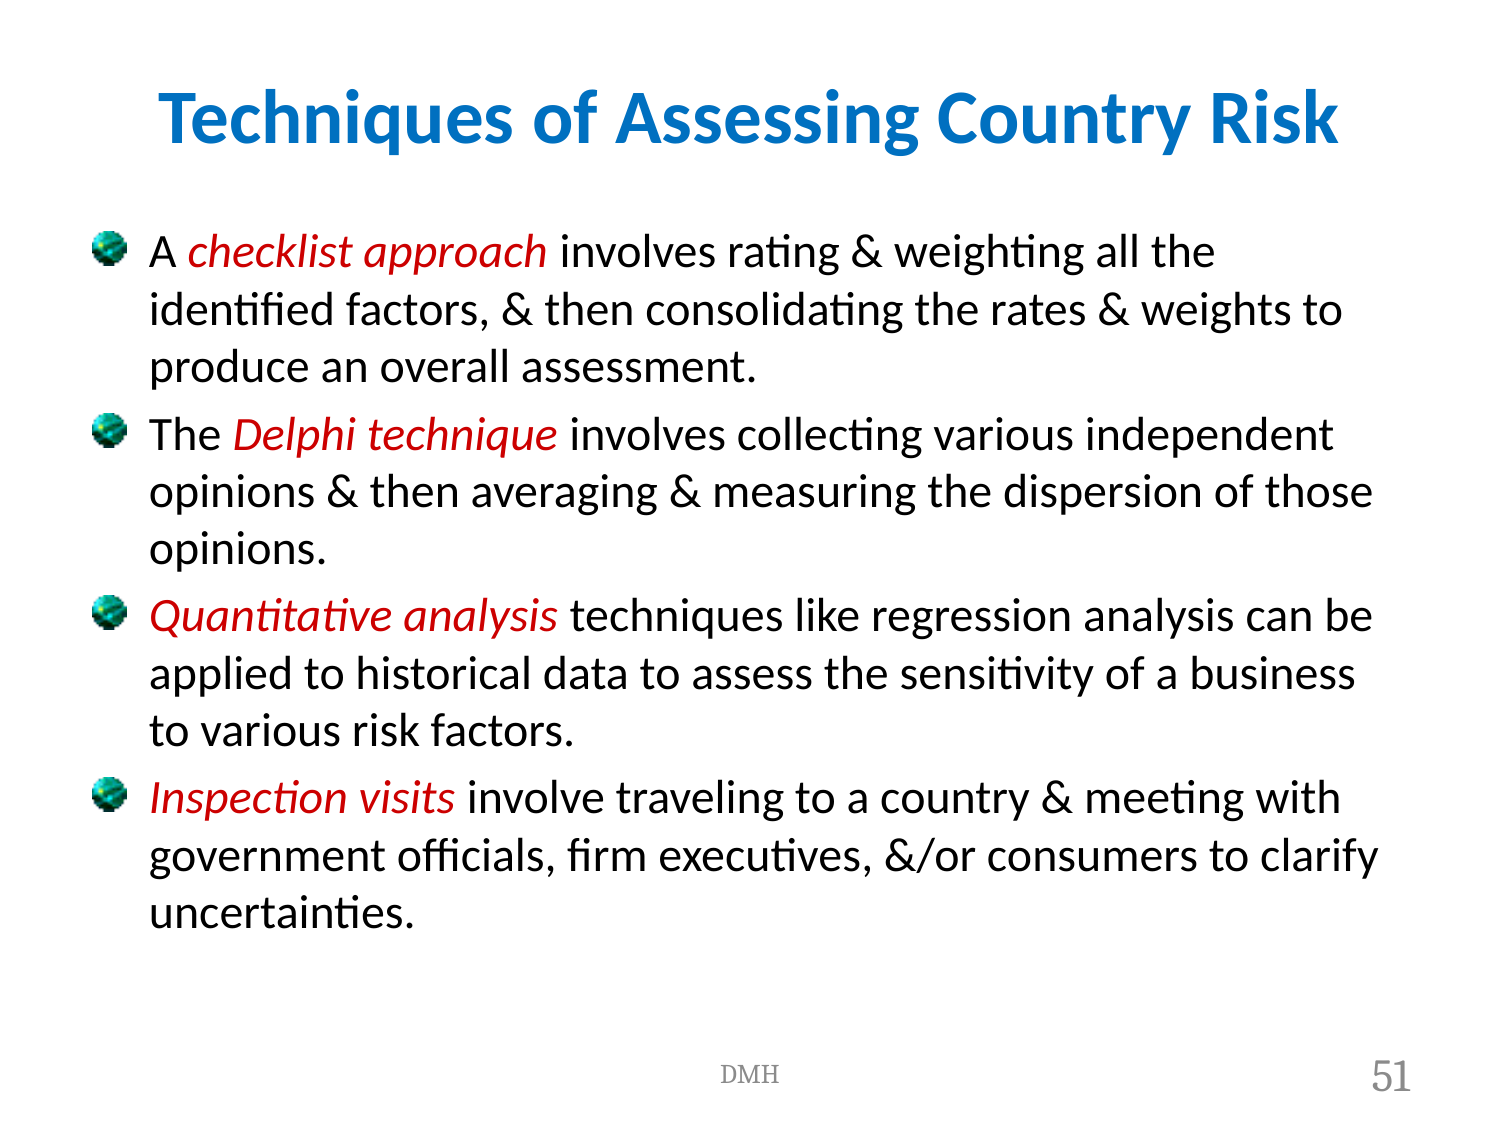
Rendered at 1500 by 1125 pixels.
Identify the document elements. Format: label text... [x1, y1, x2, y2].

picture [92, 413, 127, 448]
list A checklist approach involves rating & weighting all the identified factors, & then consolidating the rates & weights to produce an overall assessment. The Delphi technique involves collecting various independent opinions & then averaging & measuring the dispersion of those opinions. Quantitative analysis techniques like regression analysis can be applied to historical data to assess the sensitivity of a business to various risk factors. Inspection visits involve traveling to a country & meeting with government officials, firm executives, &/or consumers to clarify uncertainties. [77, 212, 1412, 1000]
picture [92, 777, 127, 812]
title Techniques of Assessing Country Risk [72, 49, 1428, 175]
slide_number 51 [1074, 1042, 1425, 1103]
picture [92, 595, 127, 630]
picture [92, 231, 127, 266]
footer DMH [512, 1042, 988, 1103]
